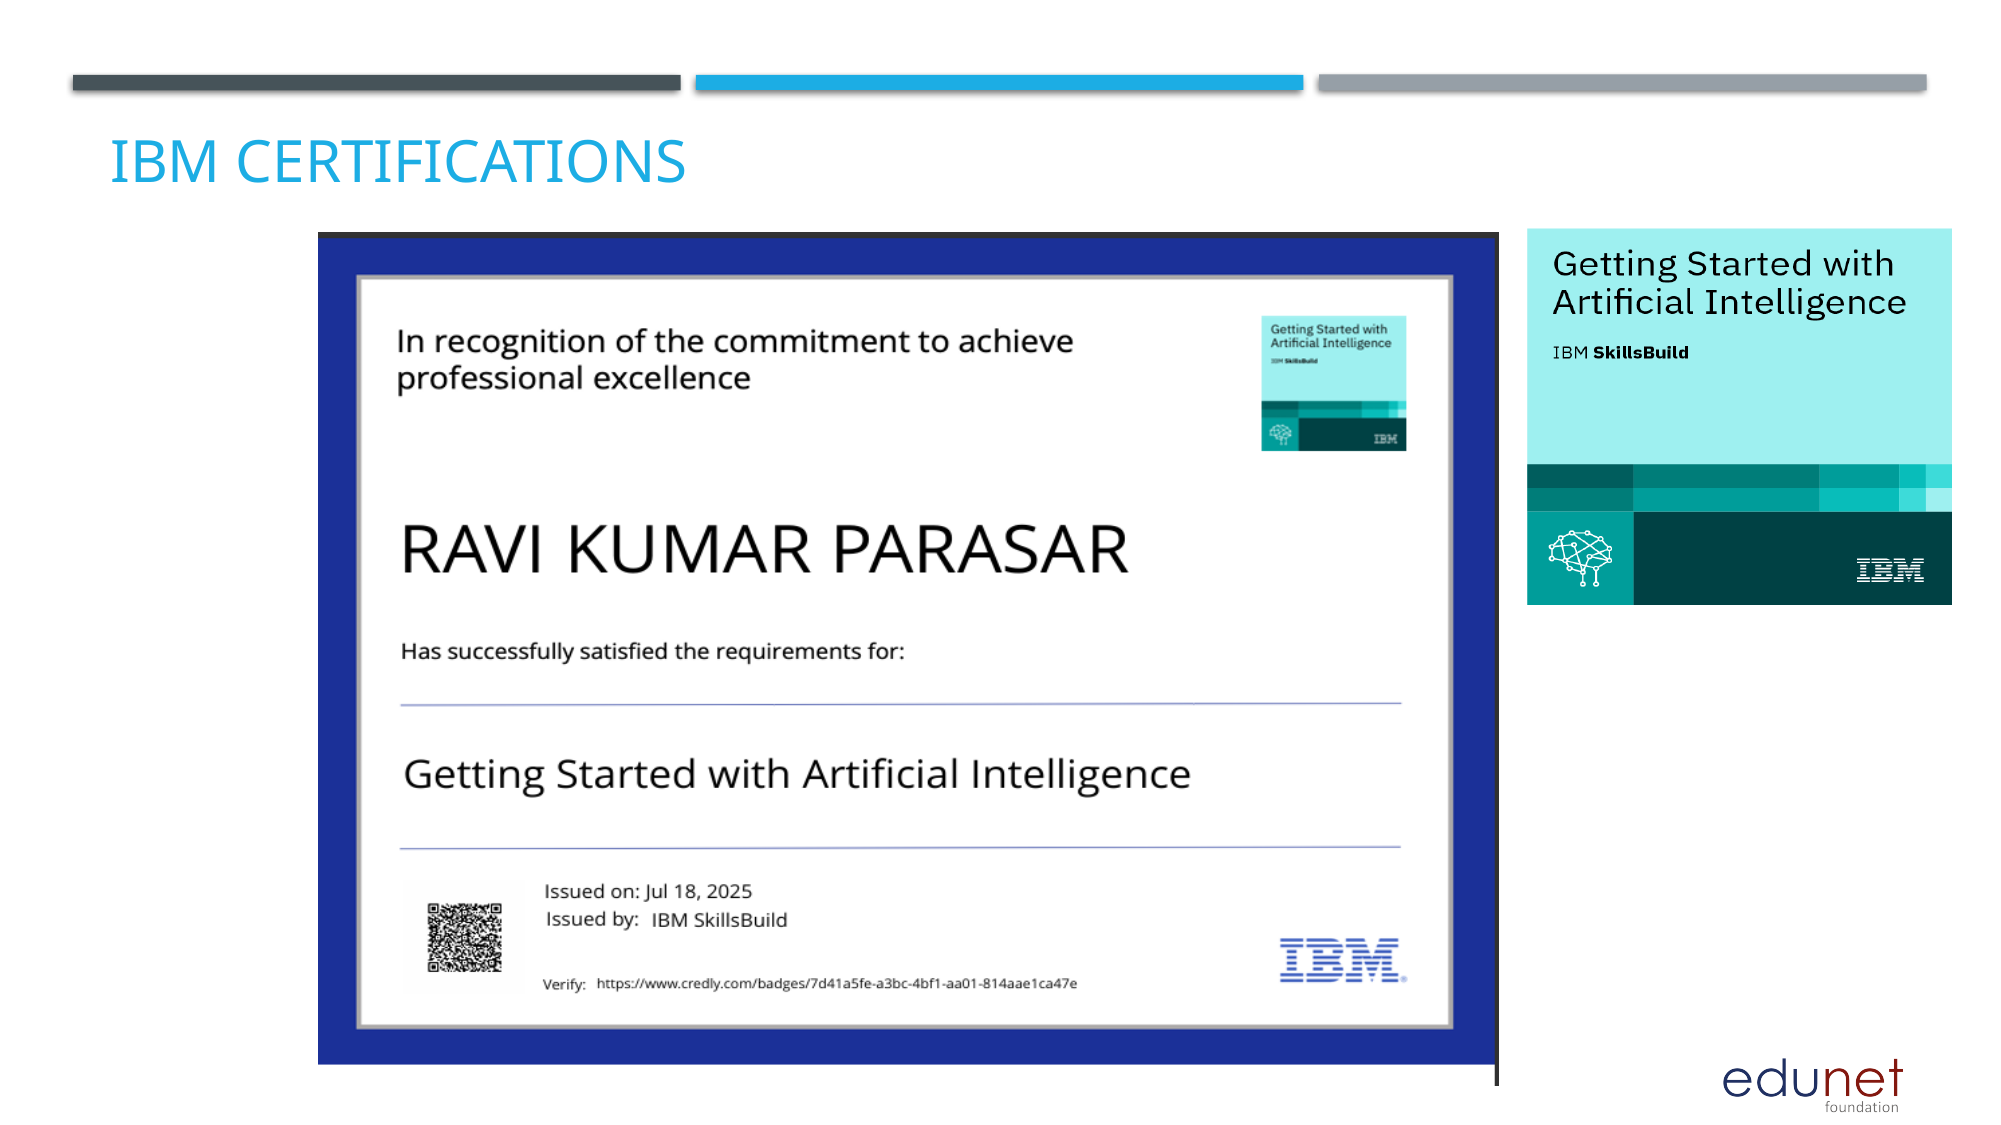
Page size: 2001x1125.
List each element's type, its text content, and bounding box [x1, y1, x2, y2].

picture [1719, 1056, 1905, 1116]
picture [317, 232, 1499, 1086]
title IBM Certifications [95, 115, 1905, 203]
picture [1527, 227, 1953, 606]
